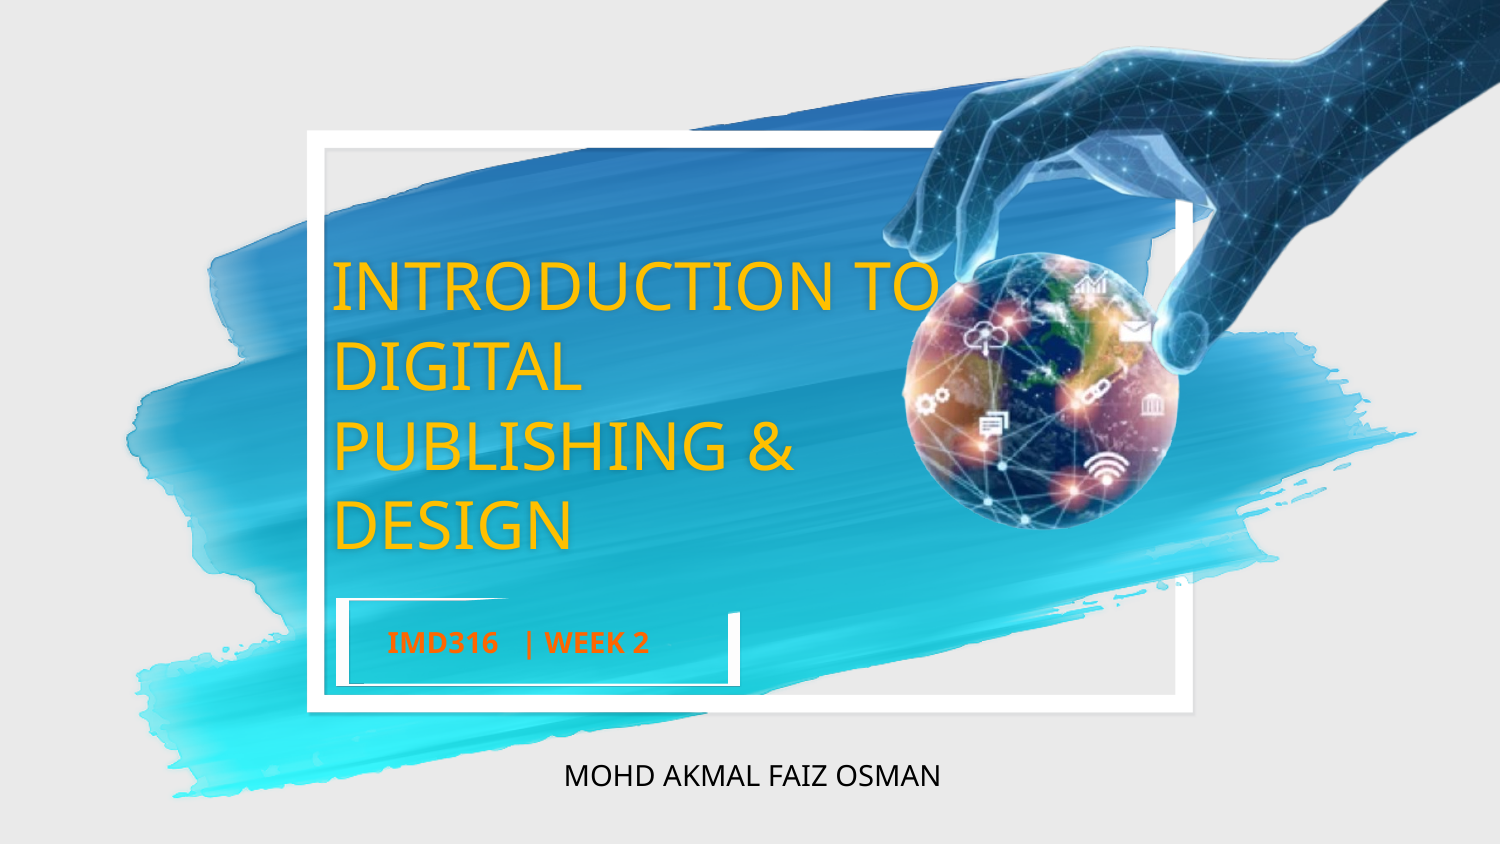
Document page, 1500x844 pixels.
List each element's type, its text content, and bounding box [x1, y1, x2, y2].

title INTRODUCTION TO DIGITAL PUBLISHING & DESIGN [331, 243, 945, 663]
text_box MOHD AKMAL FAIZ OSMAN [548, 749, 957, 800]
picture [0, 0, 1500, 844]
